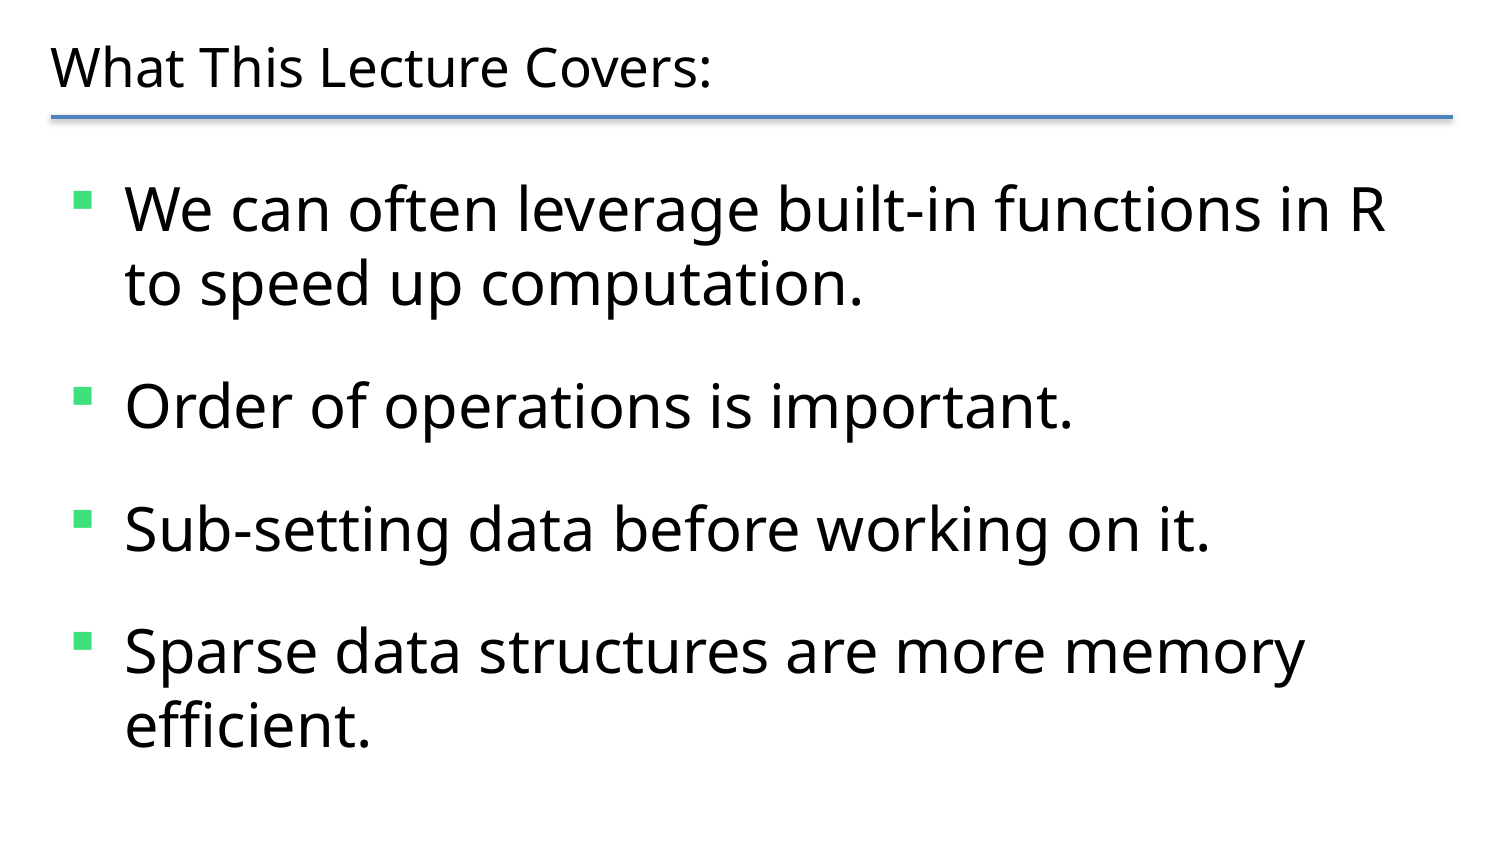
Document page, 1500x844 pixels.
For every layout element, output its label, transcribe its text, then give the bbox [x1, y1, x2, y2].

list We can often leverage built-in functions in R to speed up computation. Order of operations is important. Sub-setting data before working on it. Sparse data structures are more memory efficient. [53, 163, 1453, 772]
title What This Lecture Covers: [35, 25, 1386, 107]
